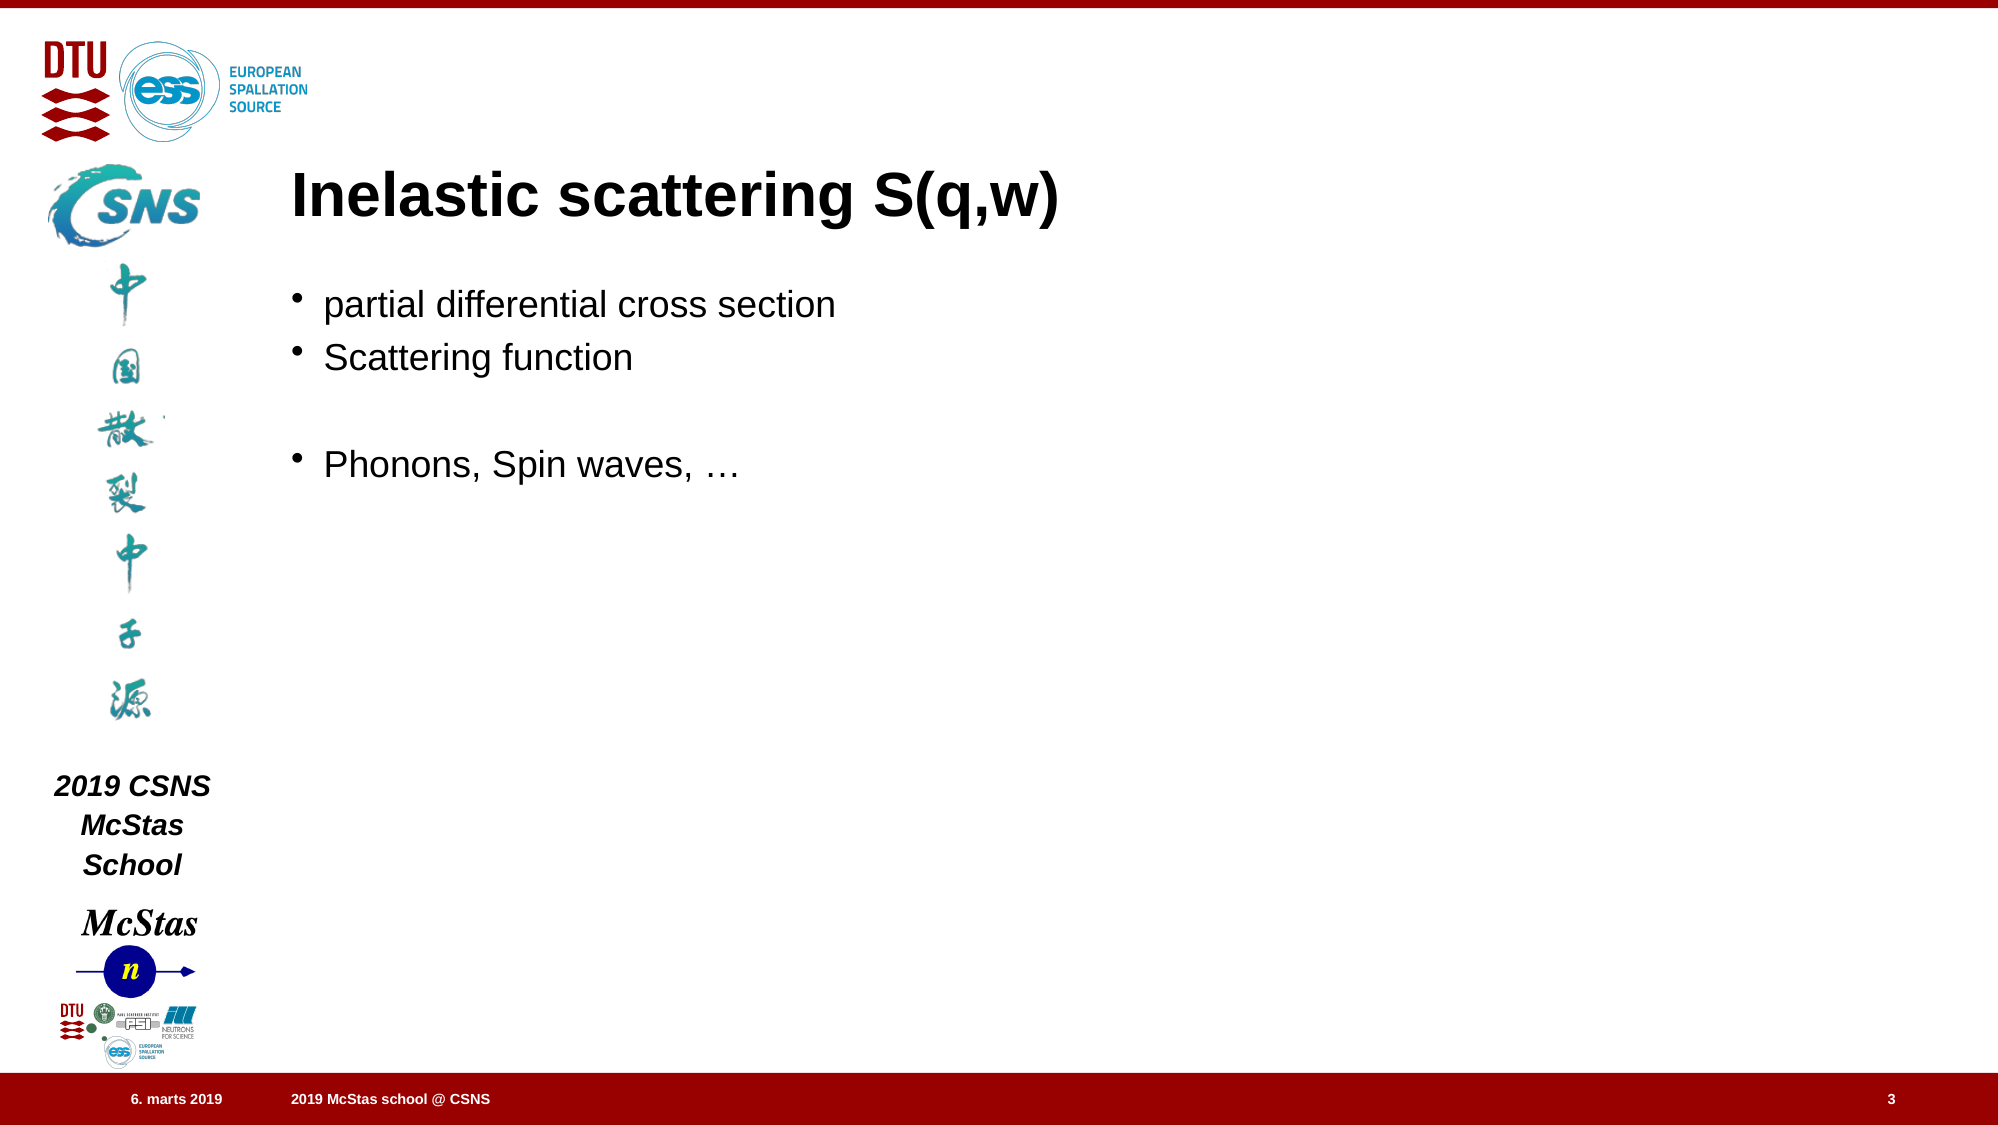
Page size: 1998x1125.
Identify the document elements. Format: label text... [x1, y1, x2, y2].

list partial differential cross section Scattering function Phonons, Spin waves, … [290, 279, 1820, 1027]
picture [116, 1013, 160, 1030]
picture [59, 908, 213, 999]
picture [86, 1003, 197, 1069]
picture [119, 41, 307, 142]
title Inelastic scattering S(q,w) [290, 69, 1820, 230]
picture [48, 162, 209, 744]
slide_number 3 [1886, 1088, 1909, 1110]
